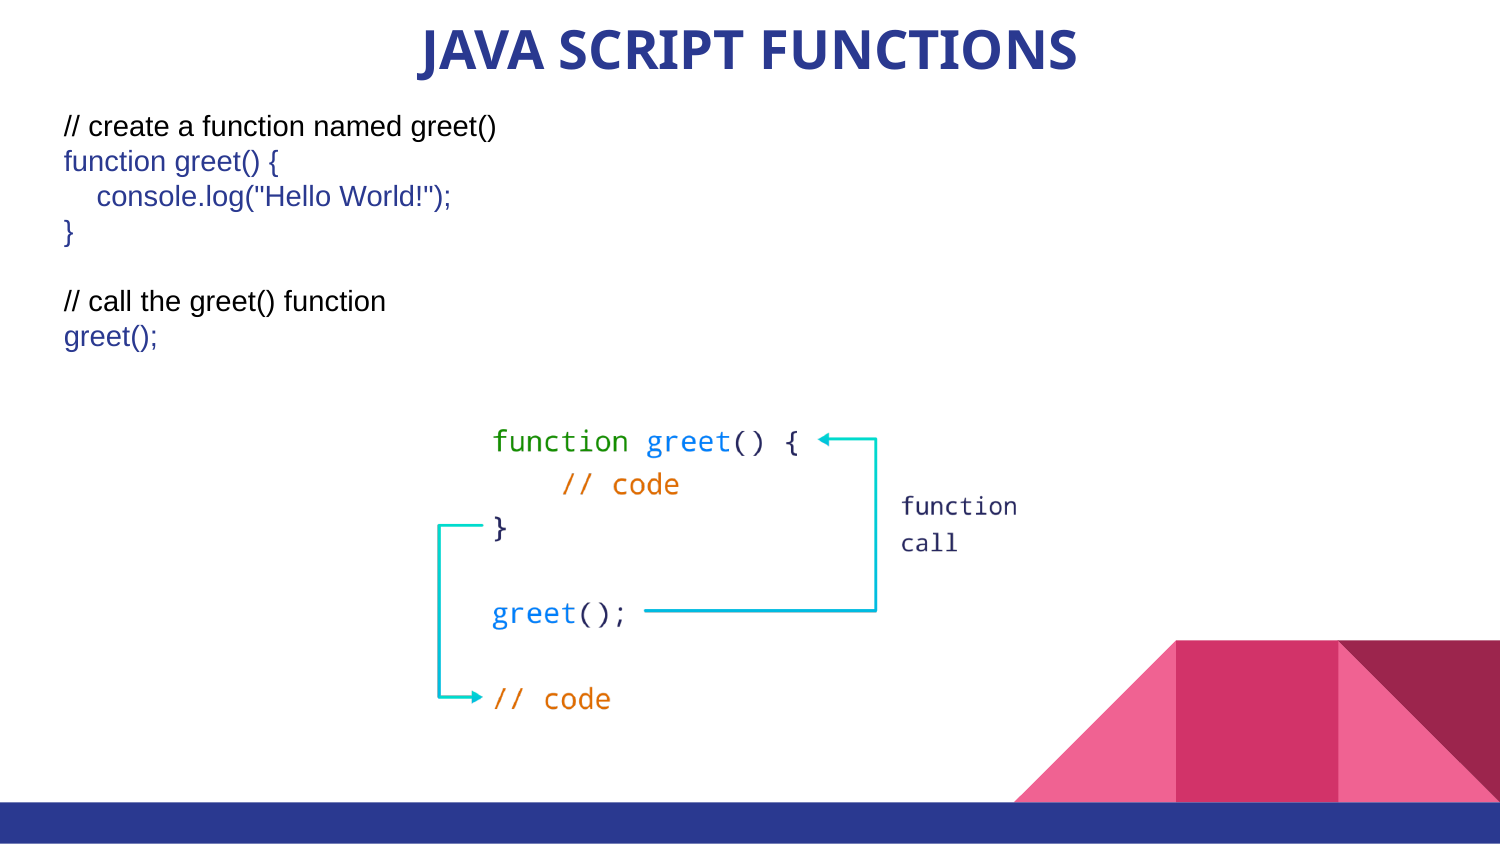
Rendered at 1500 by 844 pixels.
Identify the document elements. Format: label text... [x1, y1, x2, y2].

picture [395, 362, 1062, 777]
title JAVA SCRIPT FUNCTIONS [0, 0, 1500, 101]
text_box // create a function named greet() function greet() { console.log("Hello World!"); } // call the greet() function greet(); [48, 100, 1379, 360]
